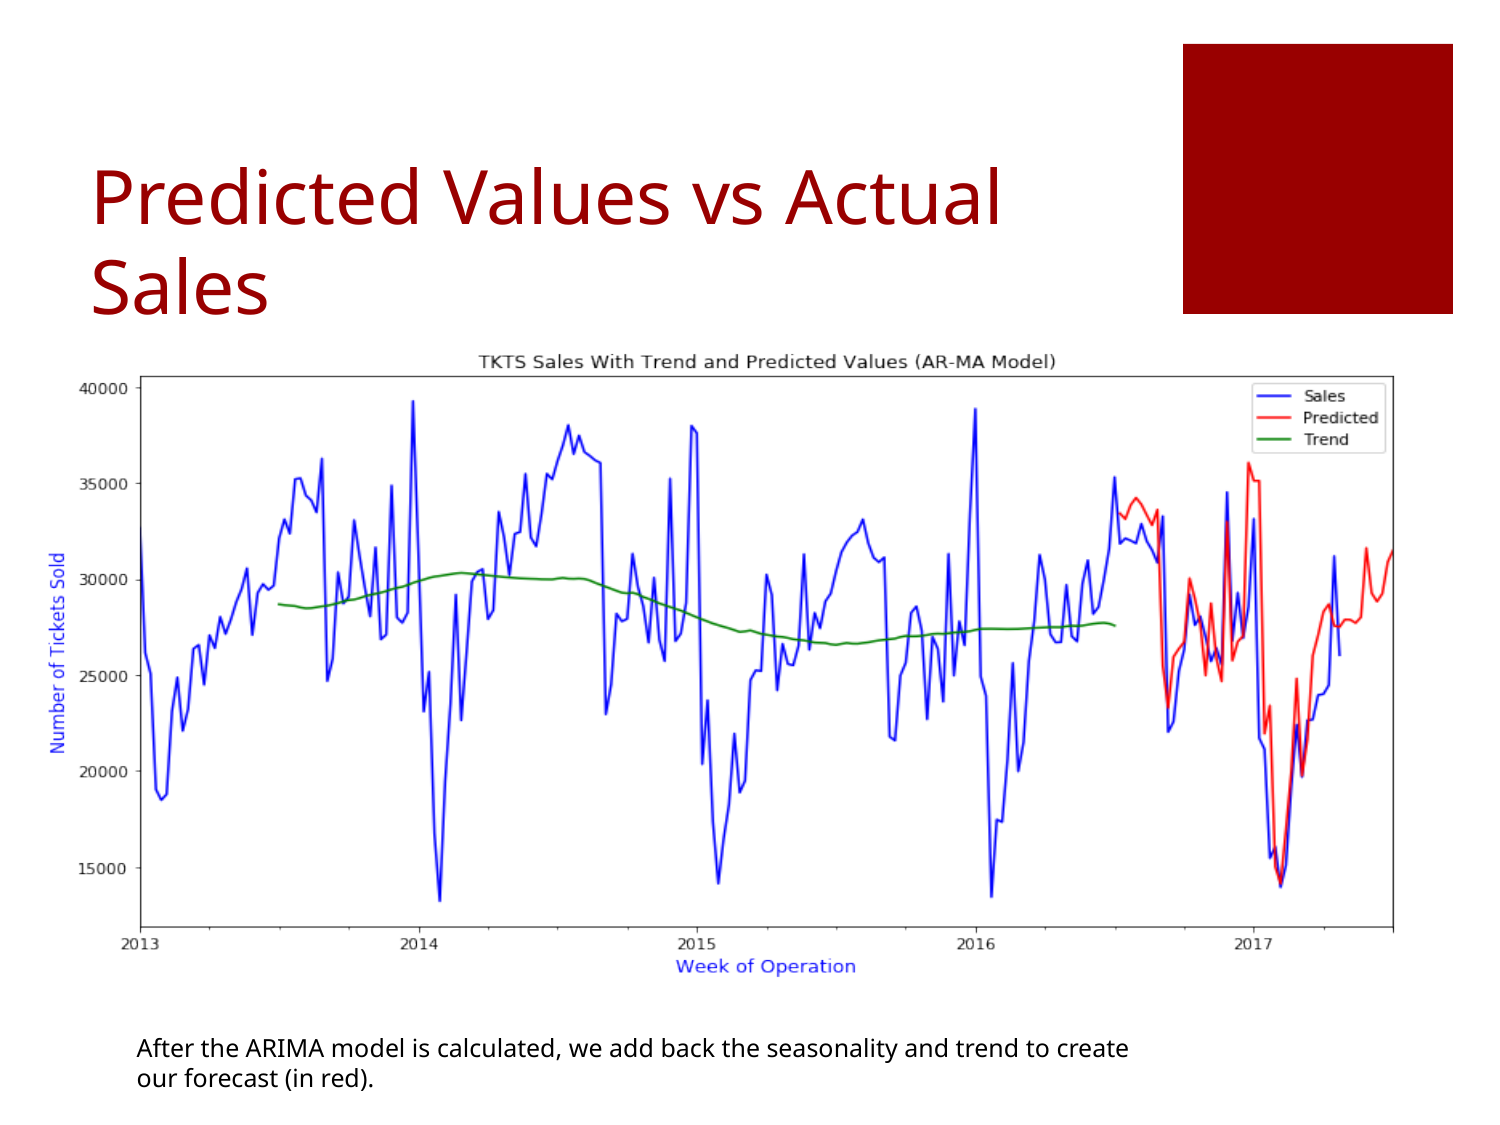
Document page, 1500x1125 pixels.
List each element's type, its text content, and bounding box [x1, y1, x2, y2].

picture [39, 344, 1410, 986]
title Predicted Values vs Actual Sales [75, 149, 1143, 338]
text_box After the ARIMA model is calculated, we add back the seasonality and trend to create our forecast (in red). [121, 1024, 1190, 1100]
